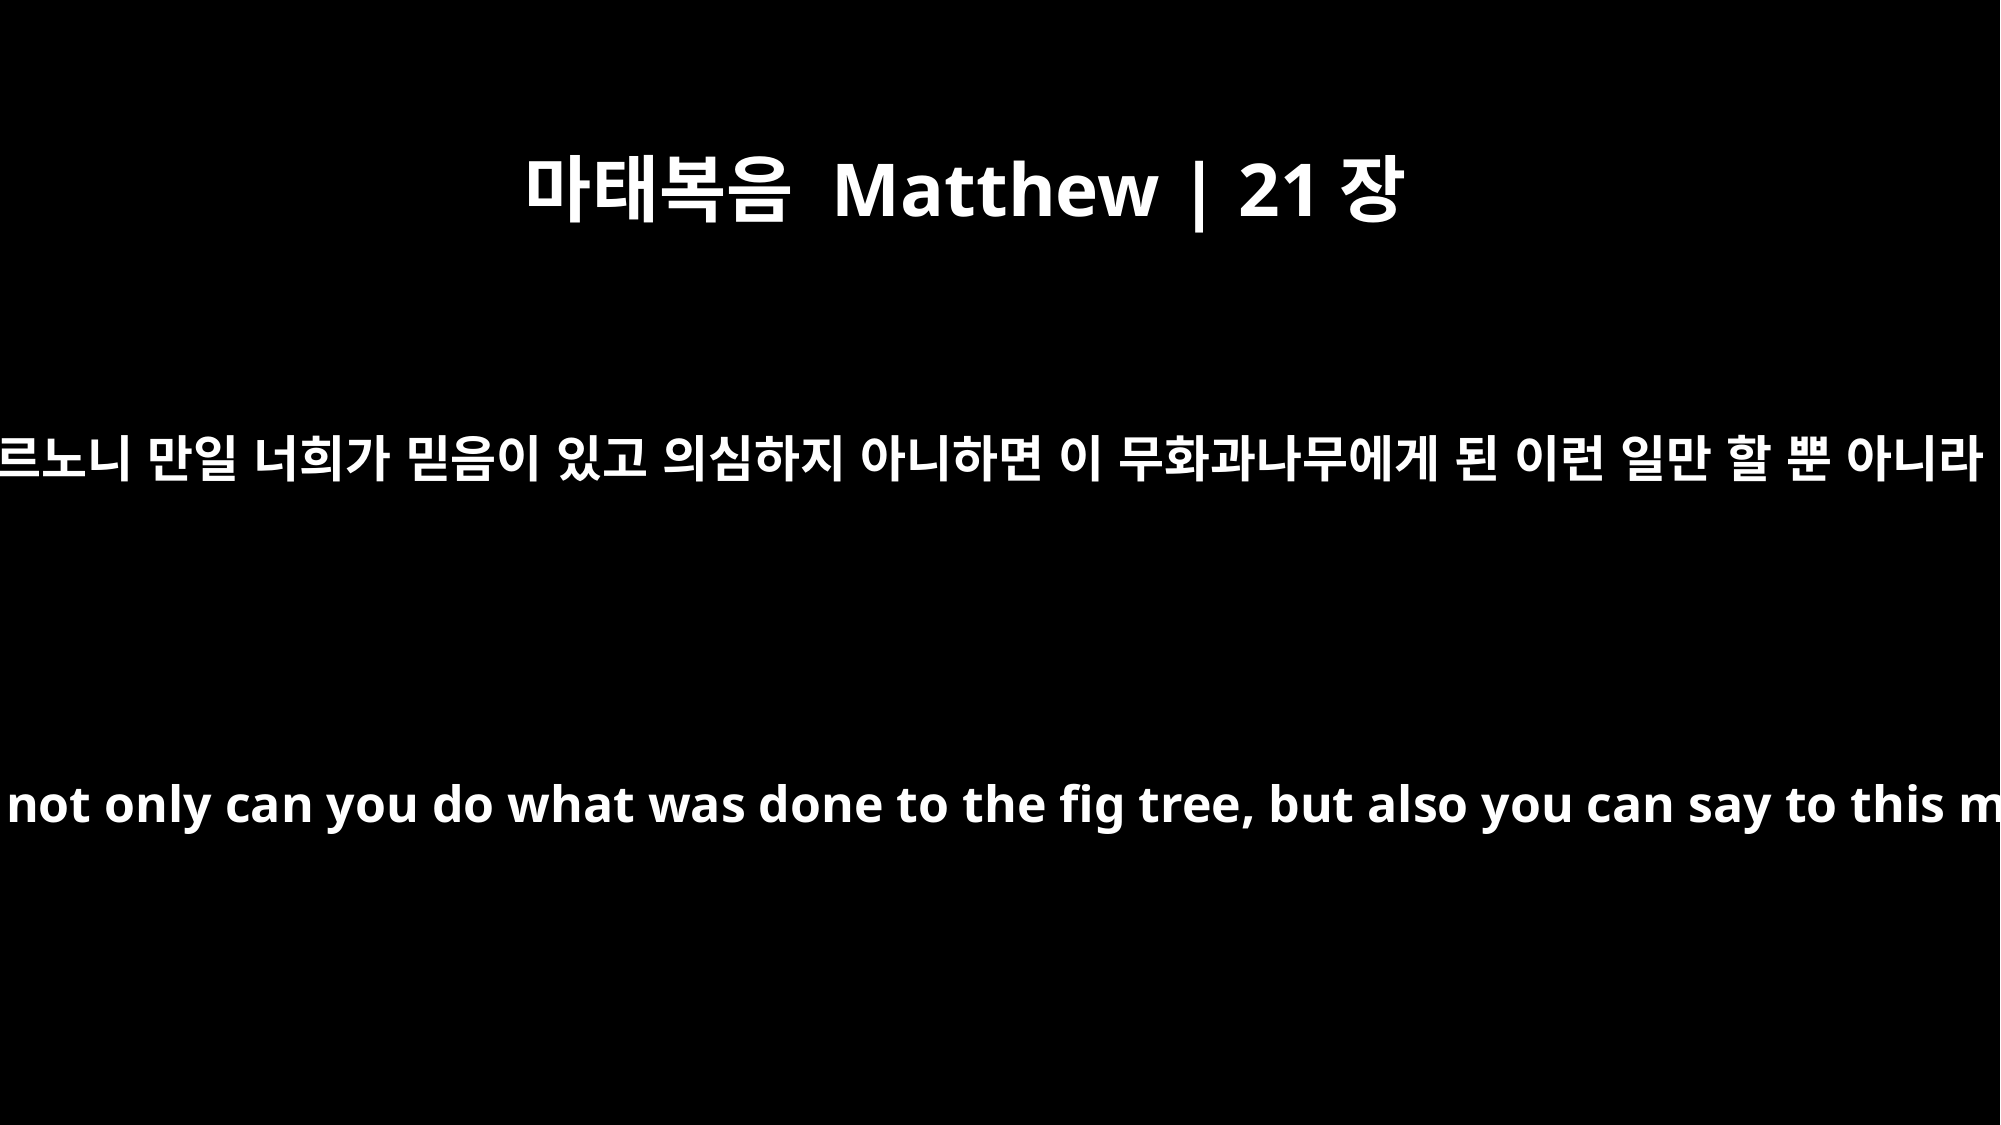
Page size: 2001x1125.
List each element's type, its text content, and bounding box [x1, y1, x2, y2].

text_box 마태복음 Matthew | 21장 [510, 136, 1422, 239]
text_box 21 예수께서 대답하여 이르시되 내가 진실로 너희에게 이르노니 만일 너희가 믿음이 있고 의심하지 아니하면 이 무화과나무에게 된 이런 일만 할 뿐 아니라 이 산더러 들려 바다에 던져지라 하여도 될 것이요 [0, 359, 2000, 495]
text_box Jesus replied, "I tell you the truth, if you have faith and do not doubt, not only can you do what was done to the fig tree, but also you can say to this mountain, `Go, throw yourself into the sea,' and it will be done. [0, 764, 2000, 840]
